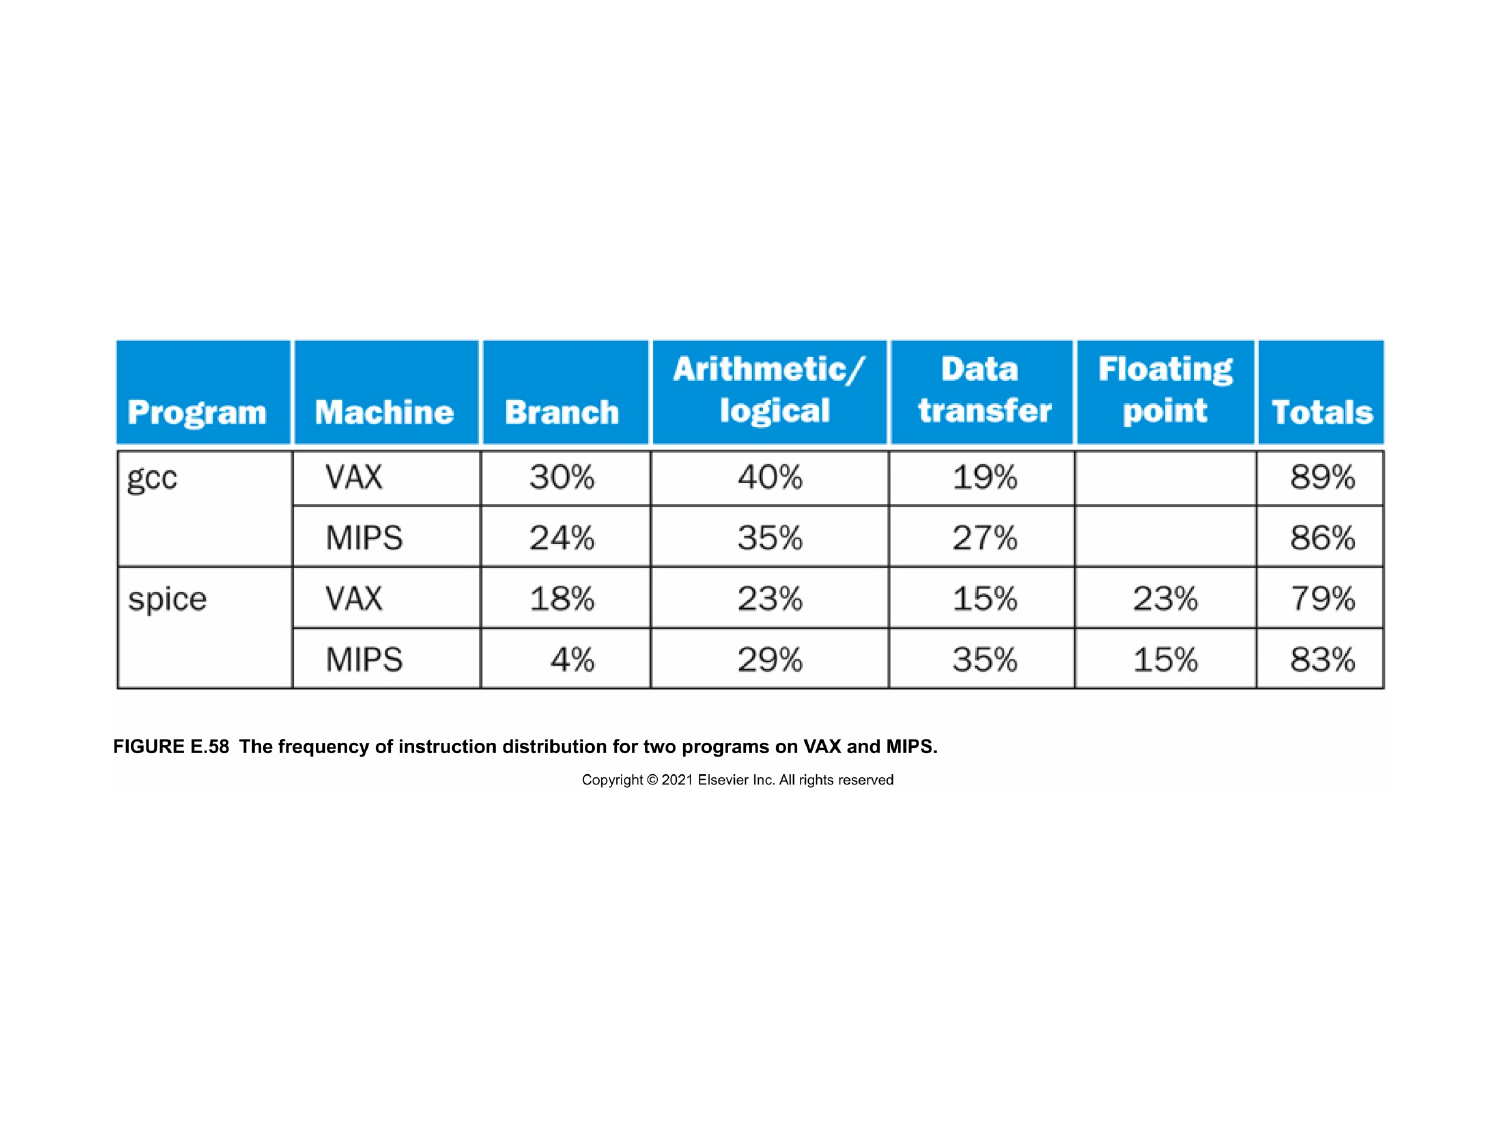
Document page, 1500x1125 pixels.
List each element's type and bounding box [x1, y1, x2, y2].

picture [112, 336, 1388, 789]
